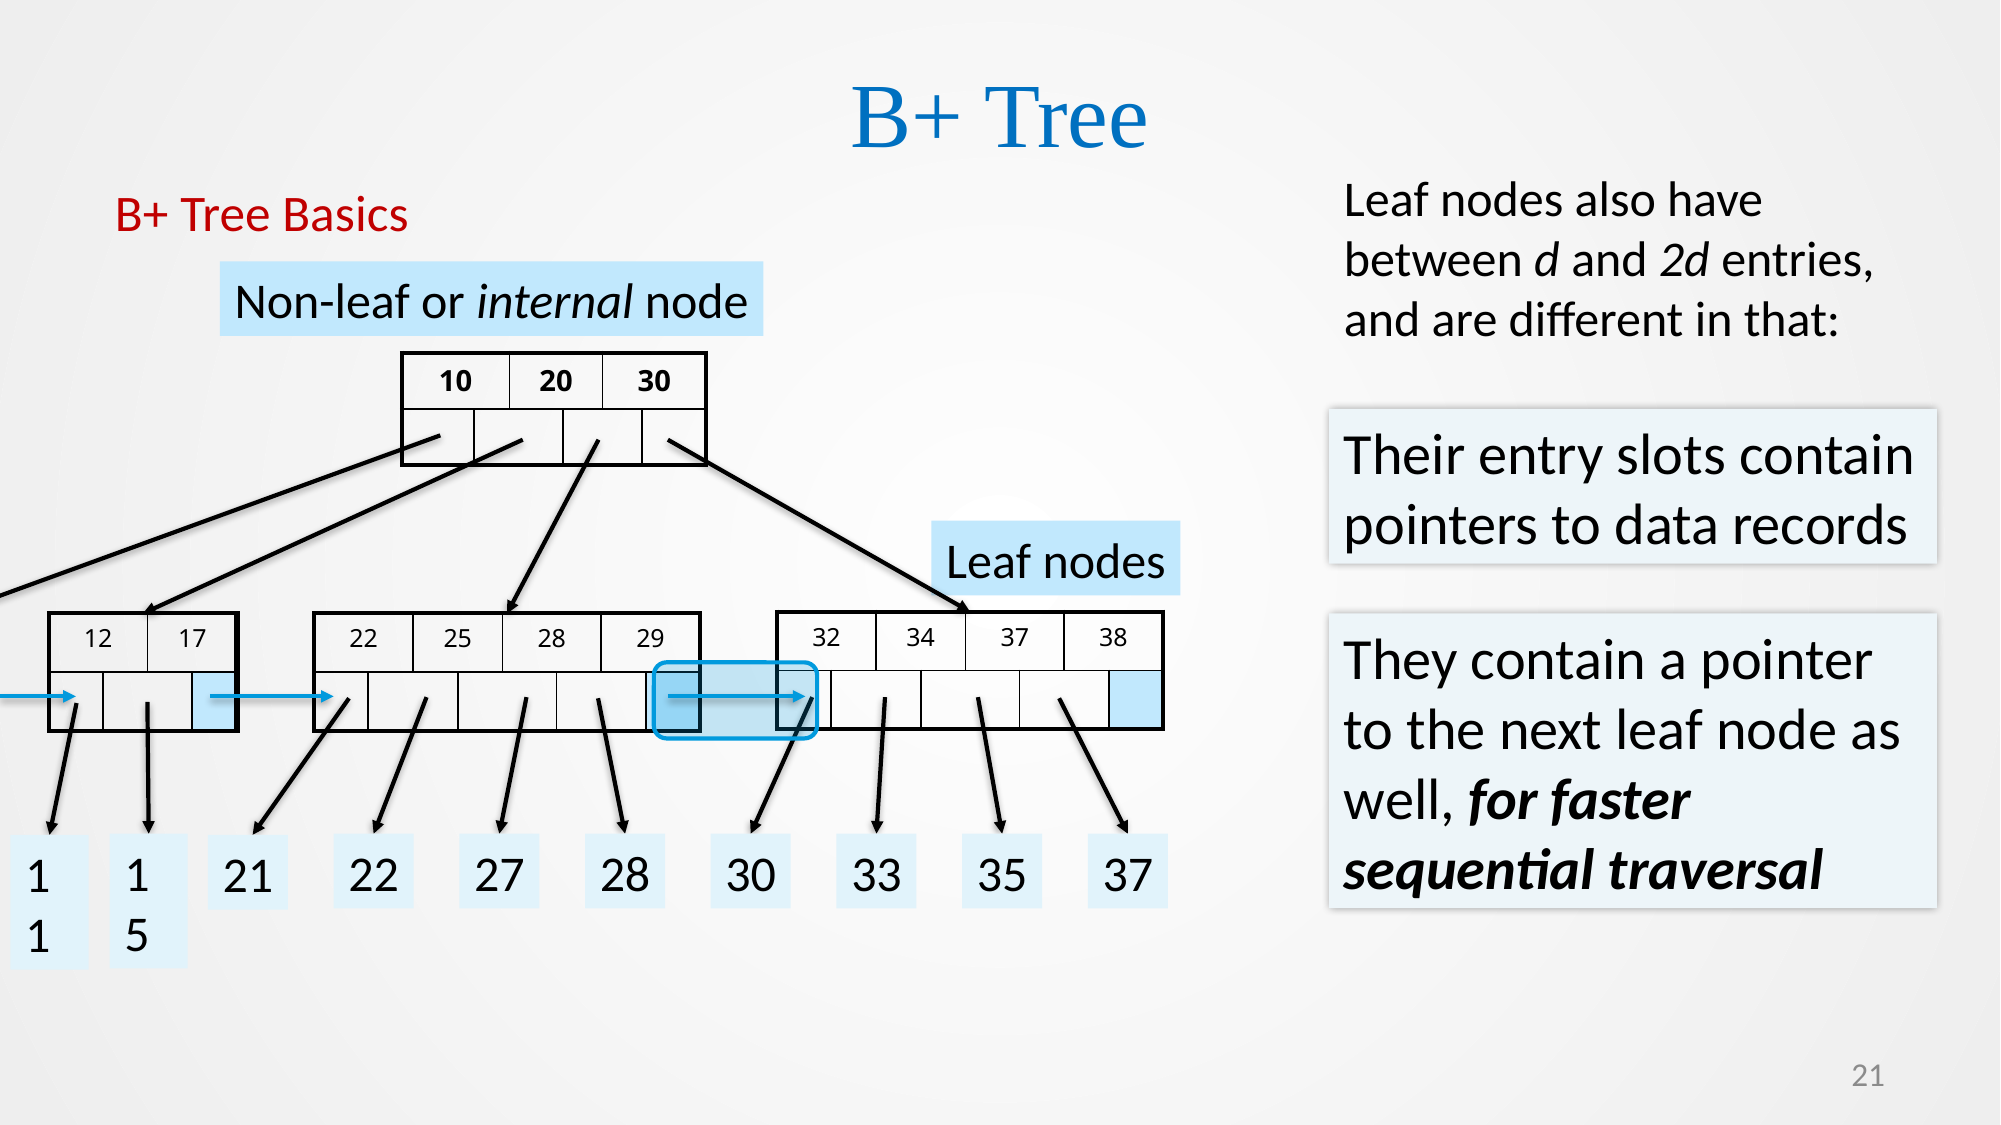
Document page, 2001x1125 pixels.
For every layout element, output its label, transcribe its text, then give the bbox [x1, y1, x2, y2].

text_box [667, 439, 971, 612]
table_cell [922, 671, 1019, 727]
text_box B+ Tree [0, 48, 2000, 174]
table_cell [557, 673, 645, 729]
table_cell [459, 673, 556, 729]
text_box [0, 435, 441, 604]
table_cell [819, 671, 830, 727]
table_cell [1020, 671, 1108, 727]
table_header 25 [414, 621, 502, 671]
table_header 38 [1065, 614, 1161, 670]
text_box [977, 696, 1003, 834]
text_box Leaf nodes [976, 520, 1181, 596]
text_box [524, 439, 599, 614]
table_cell [564, 410, 641, 463]
text_box 22 [333, 833, 414, 909]
table_header 29 [602, 615, 698, 671]
text_box 30 [710, 833, 791, 909]
table_cell [1110, 671, 1161, 727]
table_cell [404, 410, 473, 438]
text_box Their entry slots contain pointers to data records [1329, 408, 1937, 564]
table_header 22 [316, 621, 412, 671]
table_header 28 [503, 619, 600, 671]
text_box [49, 702, 77, 836]
text_box 21 [207, 834, 288, 910]
table_cell [104, 673, 191, 729]
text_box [750, 696, 813, 834]
table_cell [647, 673, 651, 729]
text_box 35 [962, 833, 1043, 909]
text_box Leaf nodes also have between d and 2d entries, and are different in that: [1329, 174, 1915, 355]
text_box 37 [1087, 833, 1168, 909]
title B+ Tree Basics [99, 174, 1329, 250]
table_cell [316, 673, 367, 729]
table_cell [475, 410, 562, 438]
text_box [876, 696, 886, 834]
table_header 20 [510, 355, 602, 408]
text_box 27 [459, 833, 540, 909]
text_box 28 [585, 833, 666, 909]
table_header 12 [51, 615, 147, 671]
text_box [252, 698, 350, 836]
text_box 11 [10, 834, 89, 970]
table_header 17 [148, 621, 234, 671]
table_cell [51, 673, 102, 729]
text_box Non-leaf or internal node [219, 261, 764, 336]
table_header 30 [603, 355, 704, 408]
table_header 32 [779, 619, 875, 670]
table_header 34 [877, 619, 965, 670]
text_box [1058, 698, 1129, 834]
table_cell [193, 673, 234, 729]
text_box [142, 439, 524, 614]
table_header 10 [404, 355, 509, 408]
table_cell [369, 673, 457, 729]
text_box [499, 696, 527, 834]
text_box 15 [109, 833, 188, 969]
table_header 37 [966, 614, 1063, 670]
slide_number 21 [1433, 1042, 1900, 1103]
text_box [597, 698, 626, 834]
table_cell [832, 671, 920, 727]
table_cell [643, 410, 704, 463]
text_box 33 [836, 833, 917, 909]
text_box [373, 696, 427, 834]
text_box They contain a pointer to the next leaf node as well, for faster sequential traversal [1329, 613, 1937, 909]
text_box [651, 660, 820, 741]
